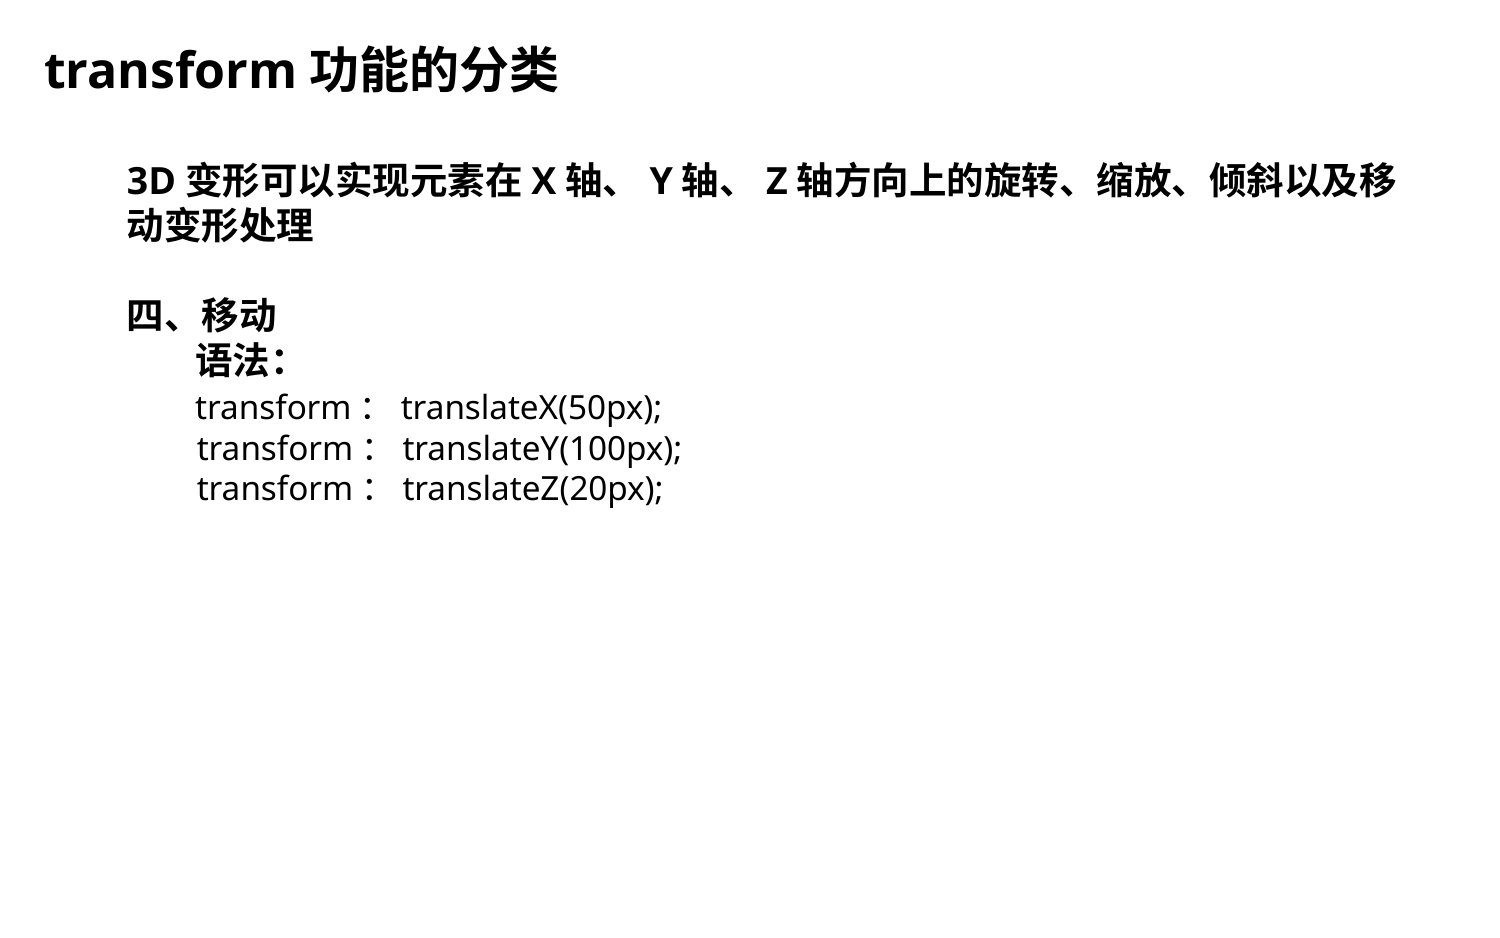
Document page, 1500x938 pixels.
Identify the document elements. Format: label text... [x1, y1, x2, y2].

text_box transform功能的分类 [29, 31, 863, 107]
text_box 3D变形可以实现元素在X轴、Y轴、Z轴方向上的旋转、缩放、倾斜以及移动变形处理 四、移动 语法： transform：translateX(50px); transform：translateY(100px); transform：translateZ(20px); [112, 149, 1424, 595]
